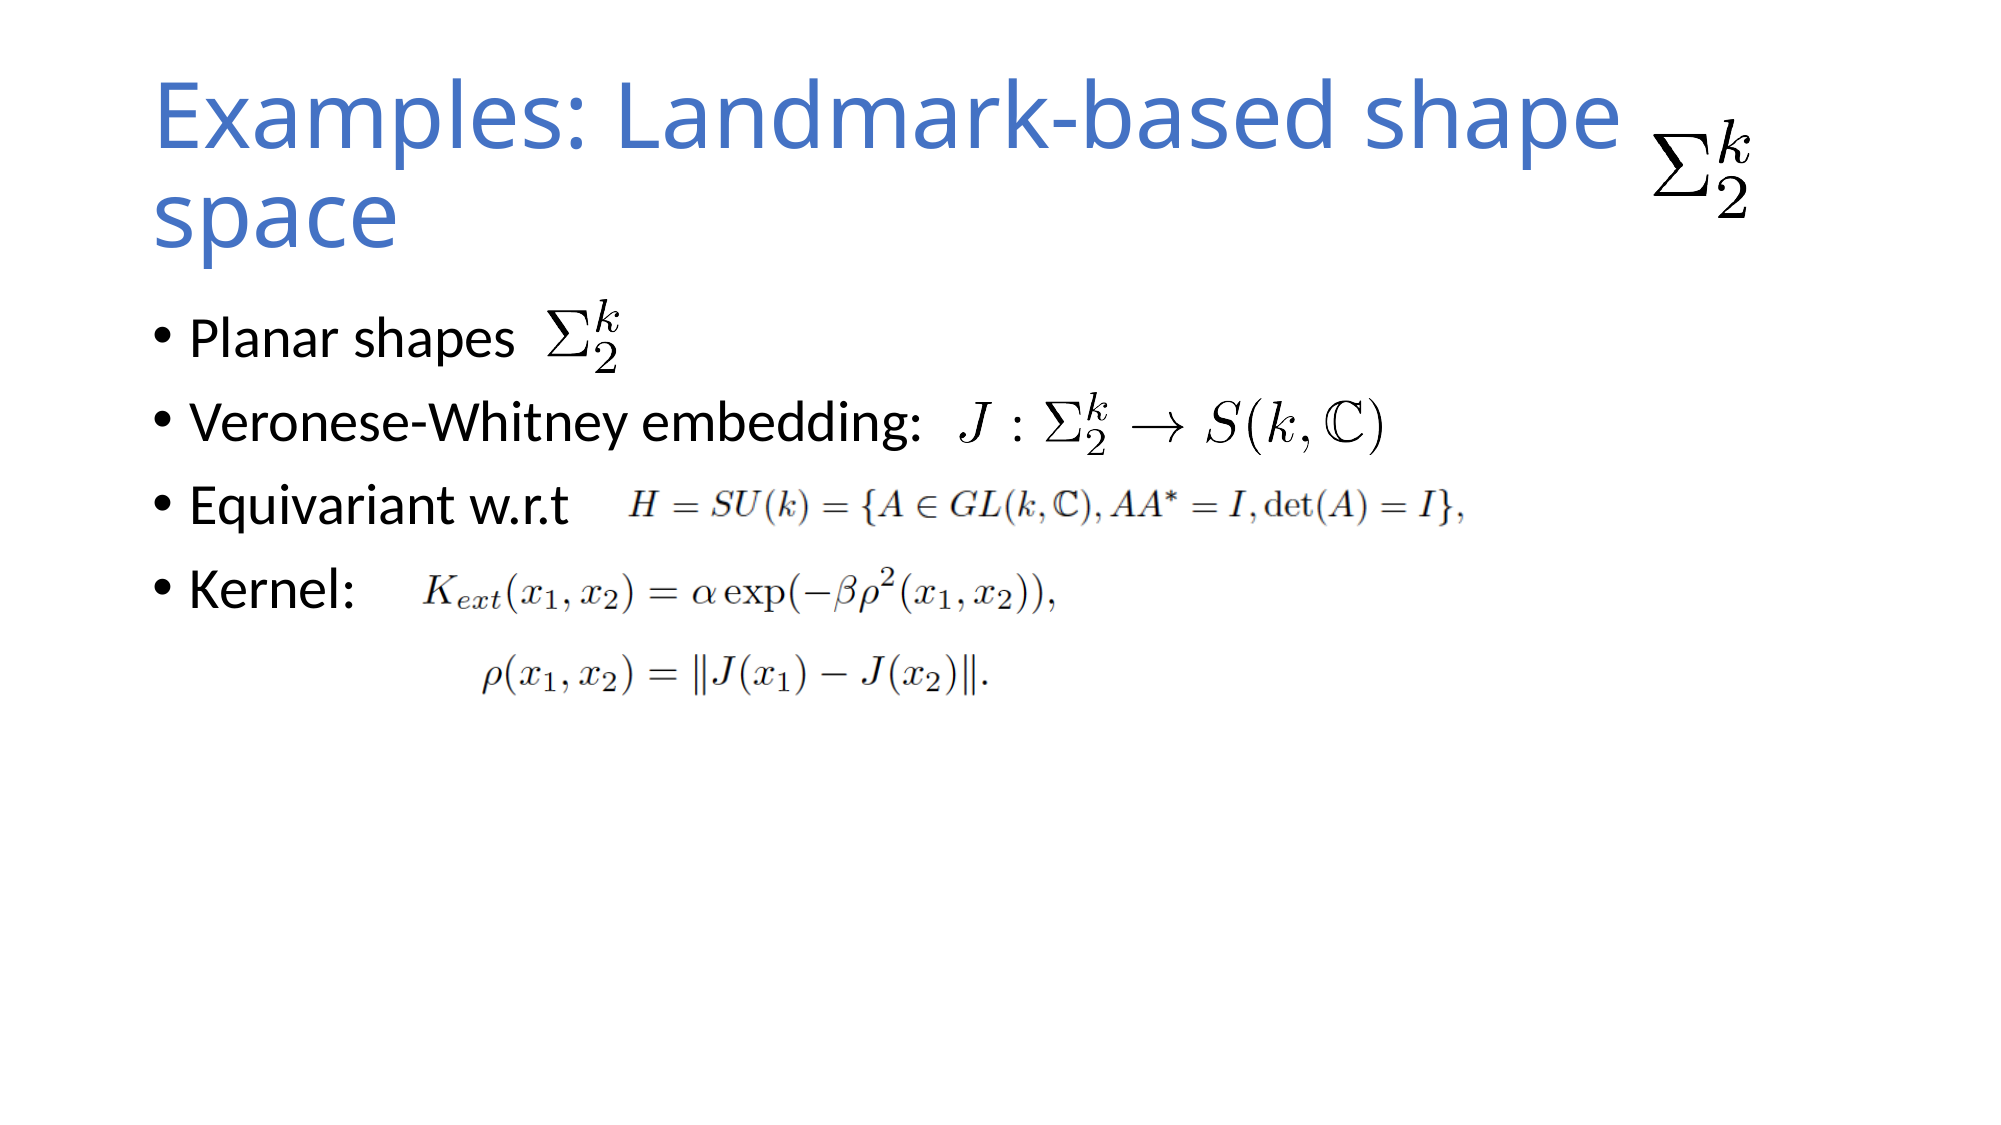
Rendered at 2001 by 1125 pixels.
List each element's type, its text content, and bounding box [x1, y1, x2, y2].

picture [547, 299, 619, 373]
picture [1653, 119, 1750, 219]
title Examples: Landmark-based shape space [137, 59, 1863, 278]
list Planar shapes Veronese-Whitney embedding: Equivariant w.r.t Kernel: [137, 299, 1863, 1014]
picture [391, 392, 1486, 724]
